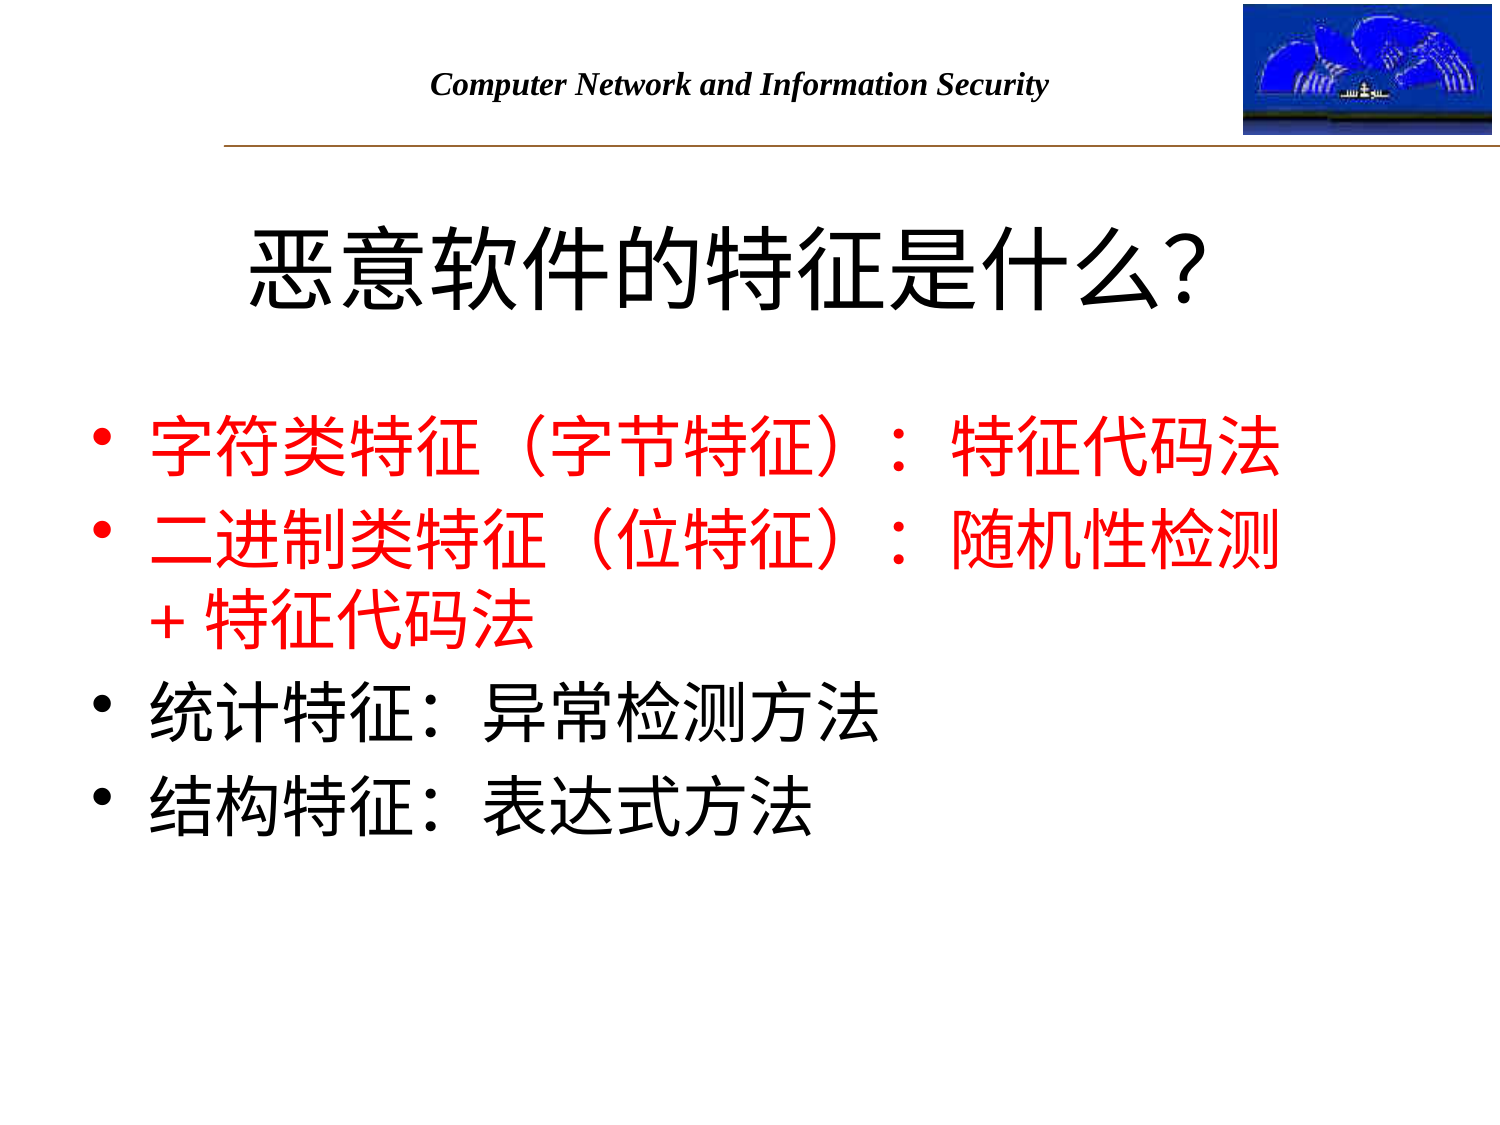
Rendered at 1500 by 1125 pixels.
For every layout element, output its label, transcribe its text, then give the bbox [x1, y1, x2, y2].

list 字符类特征（字节特征）：特征代码法 二进制类特征（位特征）：随机性检测+特征代码法 统计特征：异常检测方法 结构特征：表达式方法 [76, 396, 1428, 953]
title 恶意软件的特征是什么？ [74, 207, 1426, 325]
